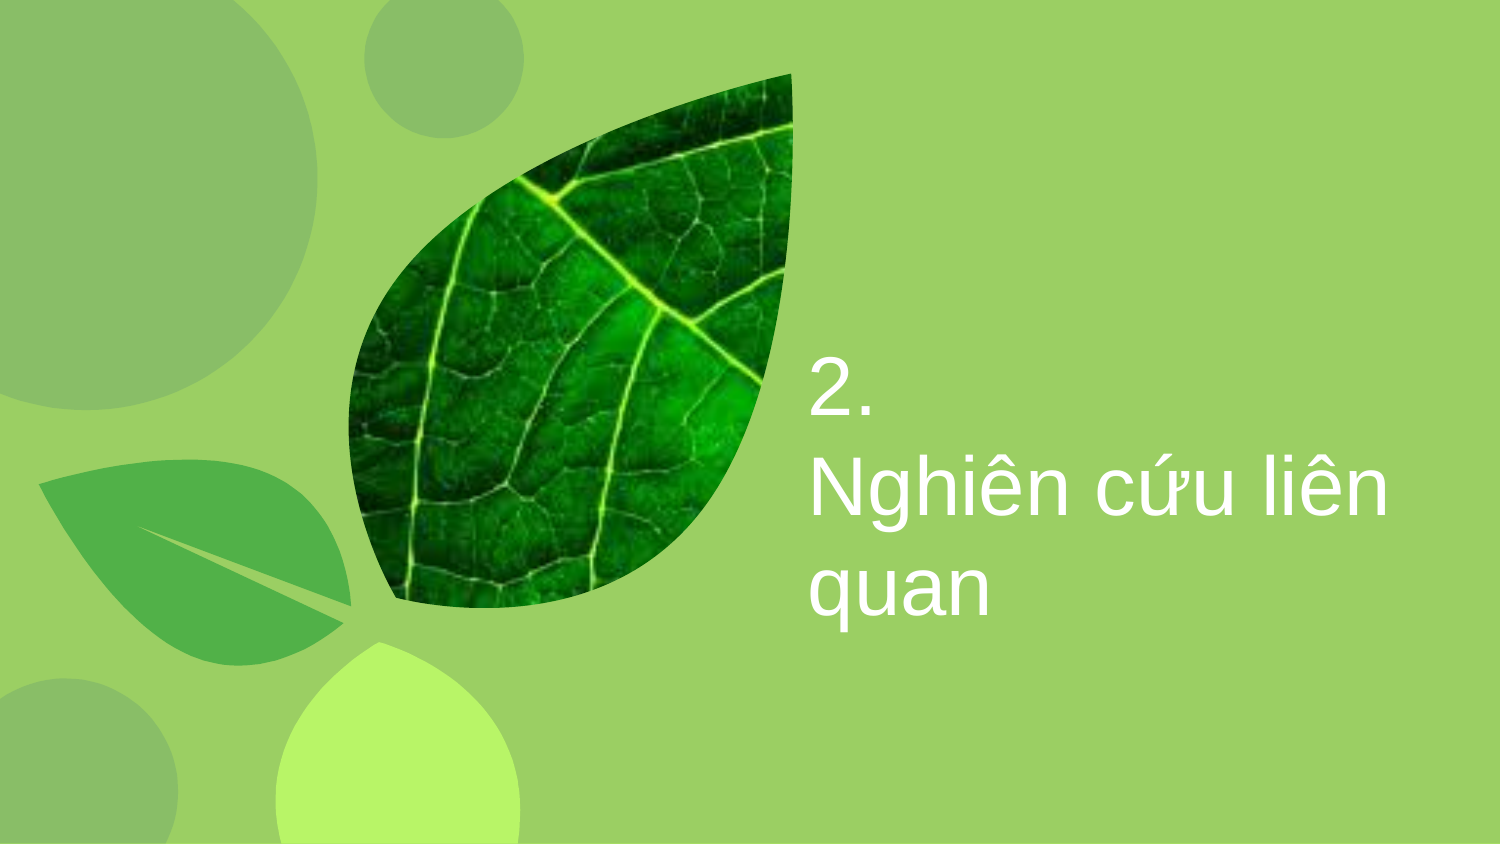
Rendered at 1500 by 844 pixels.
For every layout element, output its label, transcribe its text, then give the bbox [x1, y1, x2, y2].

title 2. Nghiên cứu liên quan [792, 125, 1490, 648]
picture [348, 73, 794, 609]
